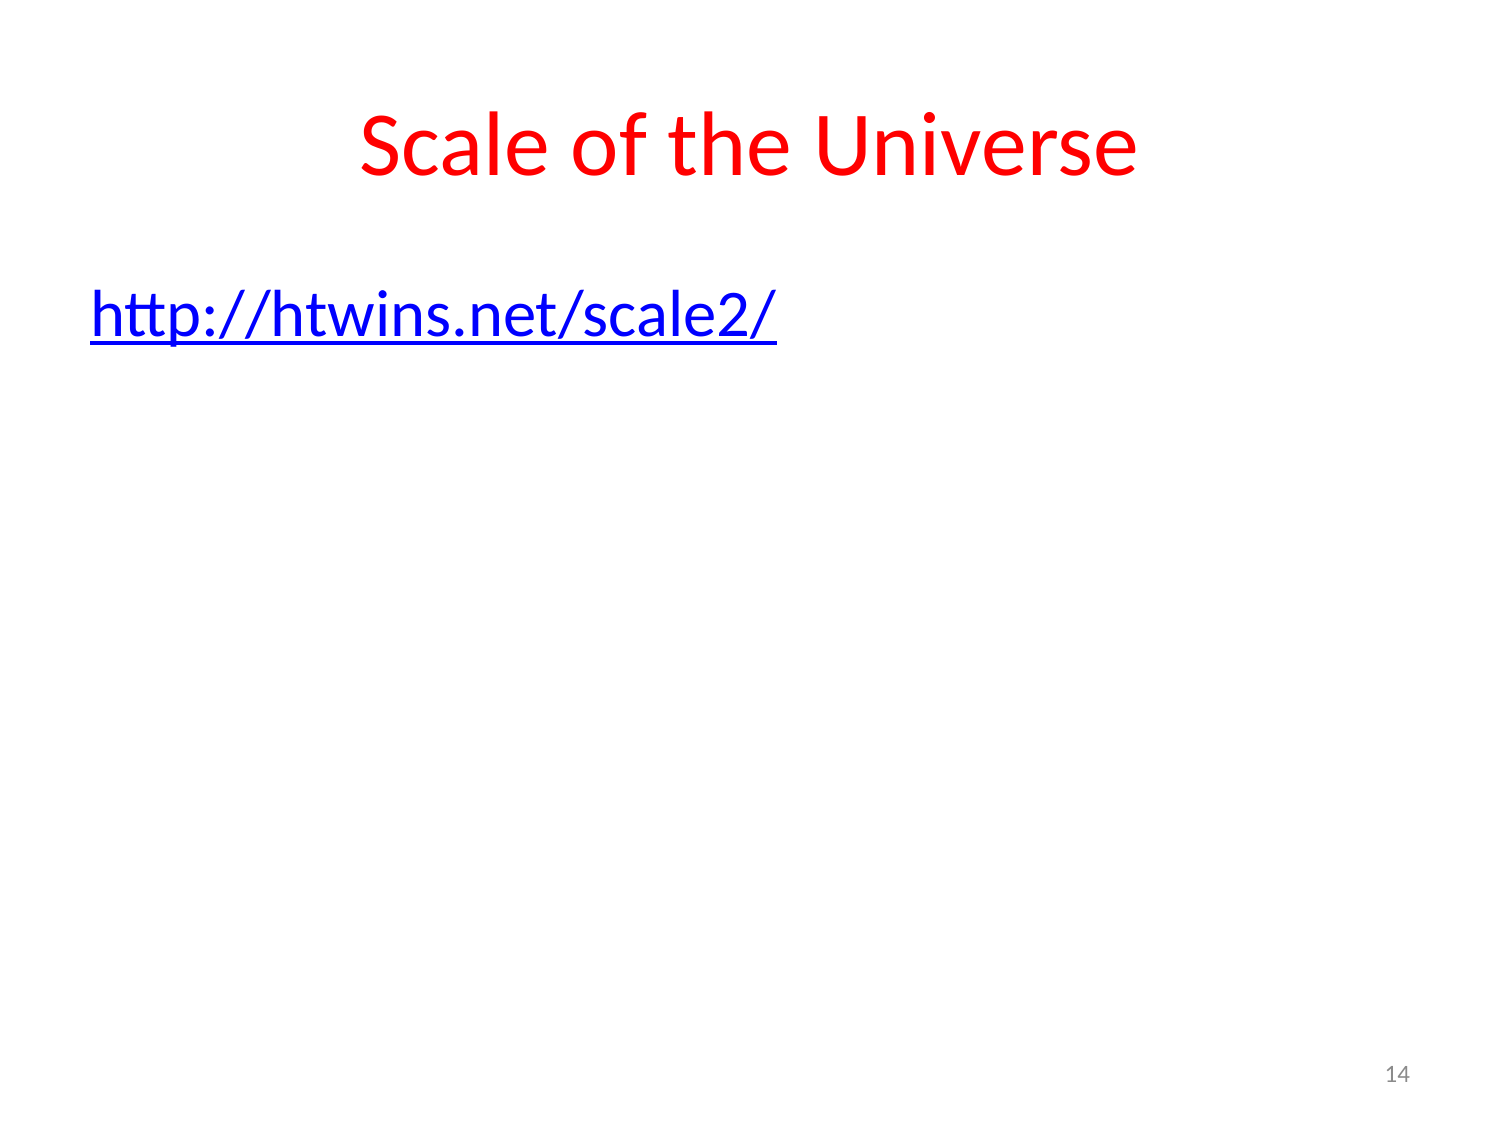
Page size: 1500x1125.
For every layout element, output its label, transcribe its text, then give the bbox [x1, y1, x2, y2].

slide_number 14 [1074, 1042, 1425, 1103]
title Scale of the Universe [75, 45, 1425, 233]
list http://htwins.net/scale2/ [75, 262, 1425, 1005]
